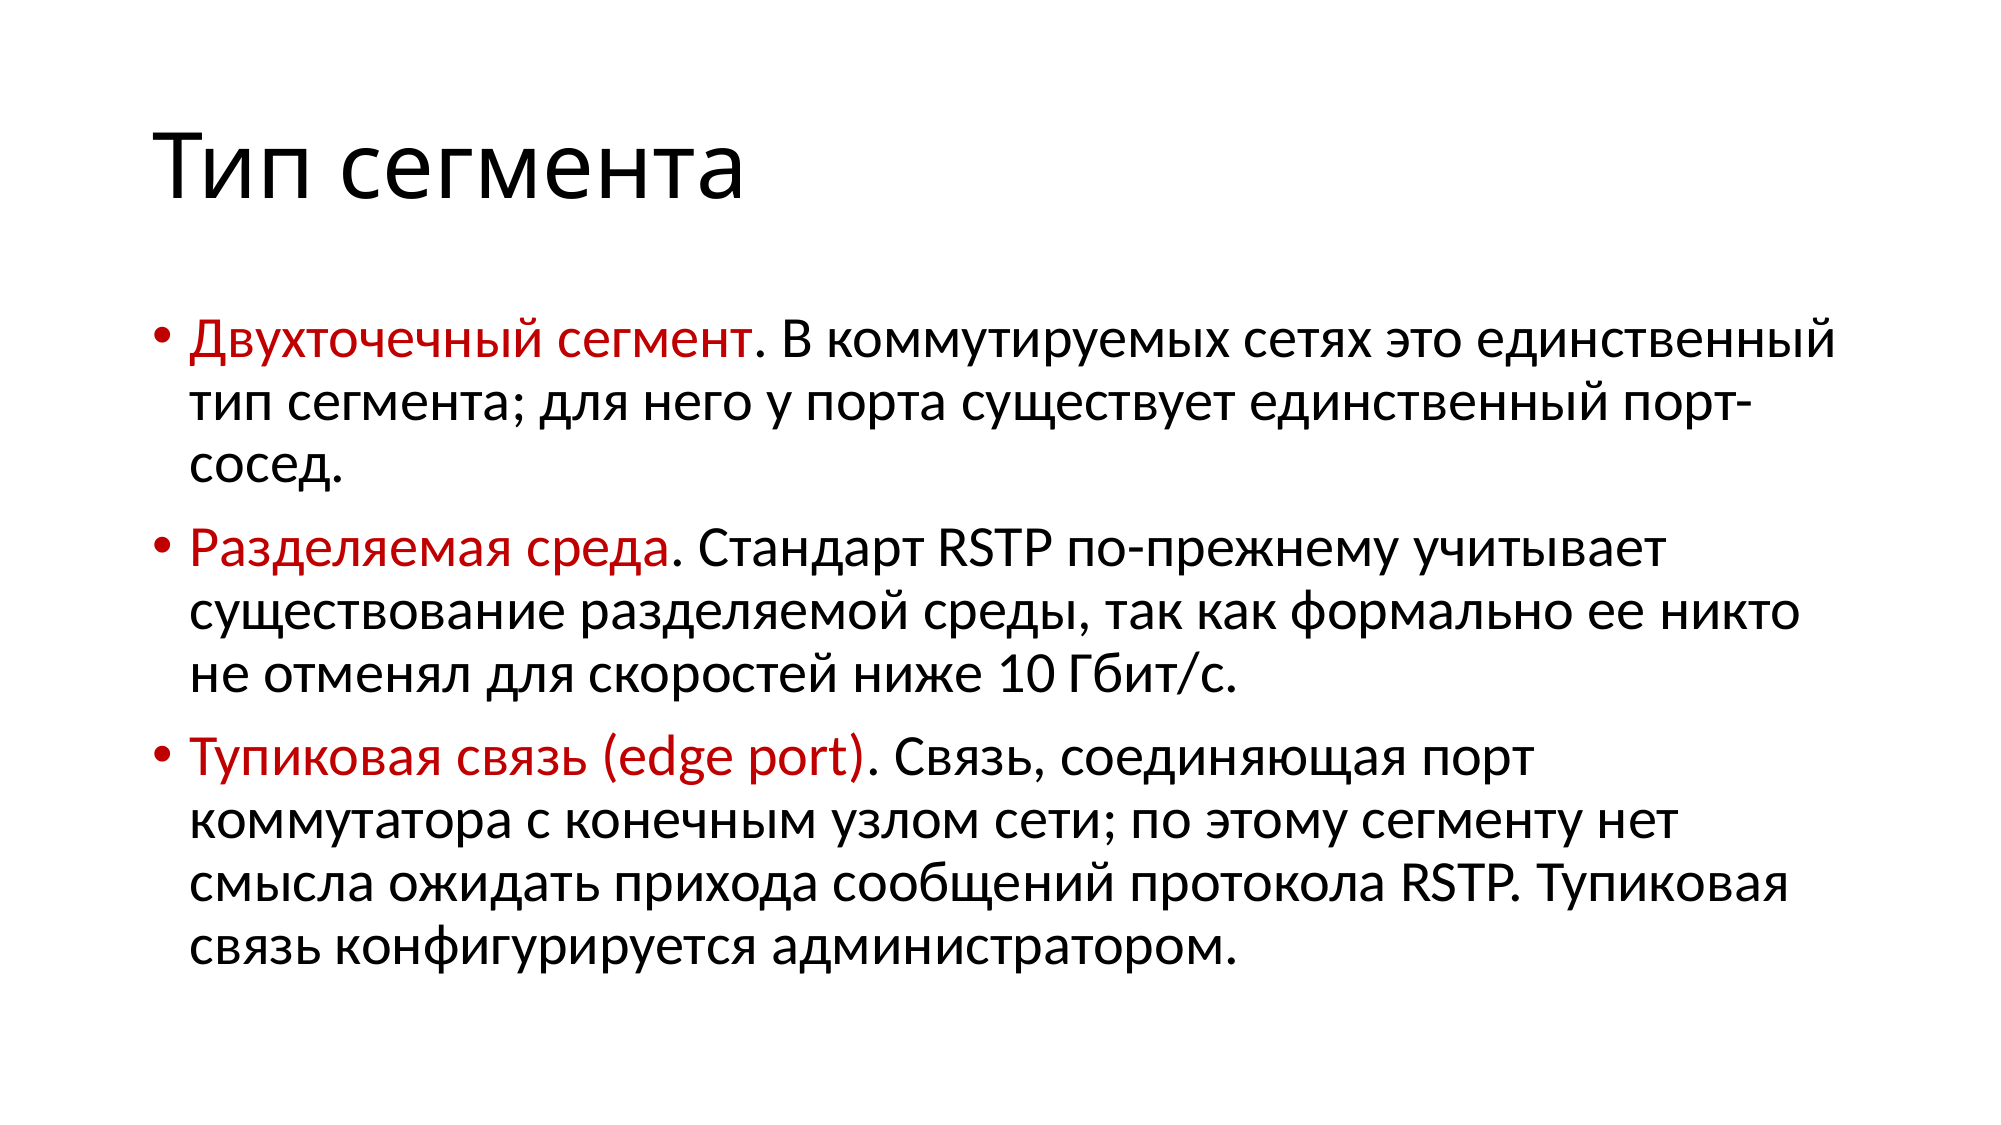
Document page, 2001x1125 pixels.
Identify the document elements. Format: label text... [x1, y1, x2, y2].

list Двухточечный сегмент. В коммутируемых сетях это единственный тип сегмента; для него у порта существует единственный порт-сосед. Разделяемая среда. Стандарт RSTP по-прежнему учитывает существование разделяемой среды, так как формально ее никто не отменял для скоростей ниже 10 Гбит/с. Тупиковая связь (edge port). Связь, соединяющая порт коммутатора с конечным узлом сети; по этому сегменту нет смысла ожидать прихода сообщений протокола RSTP. Тупиковая связь конфигурируется администратором. [137, 299, 1863, 1014]
title Тип сегмента [137, 59, 1863, 278]
